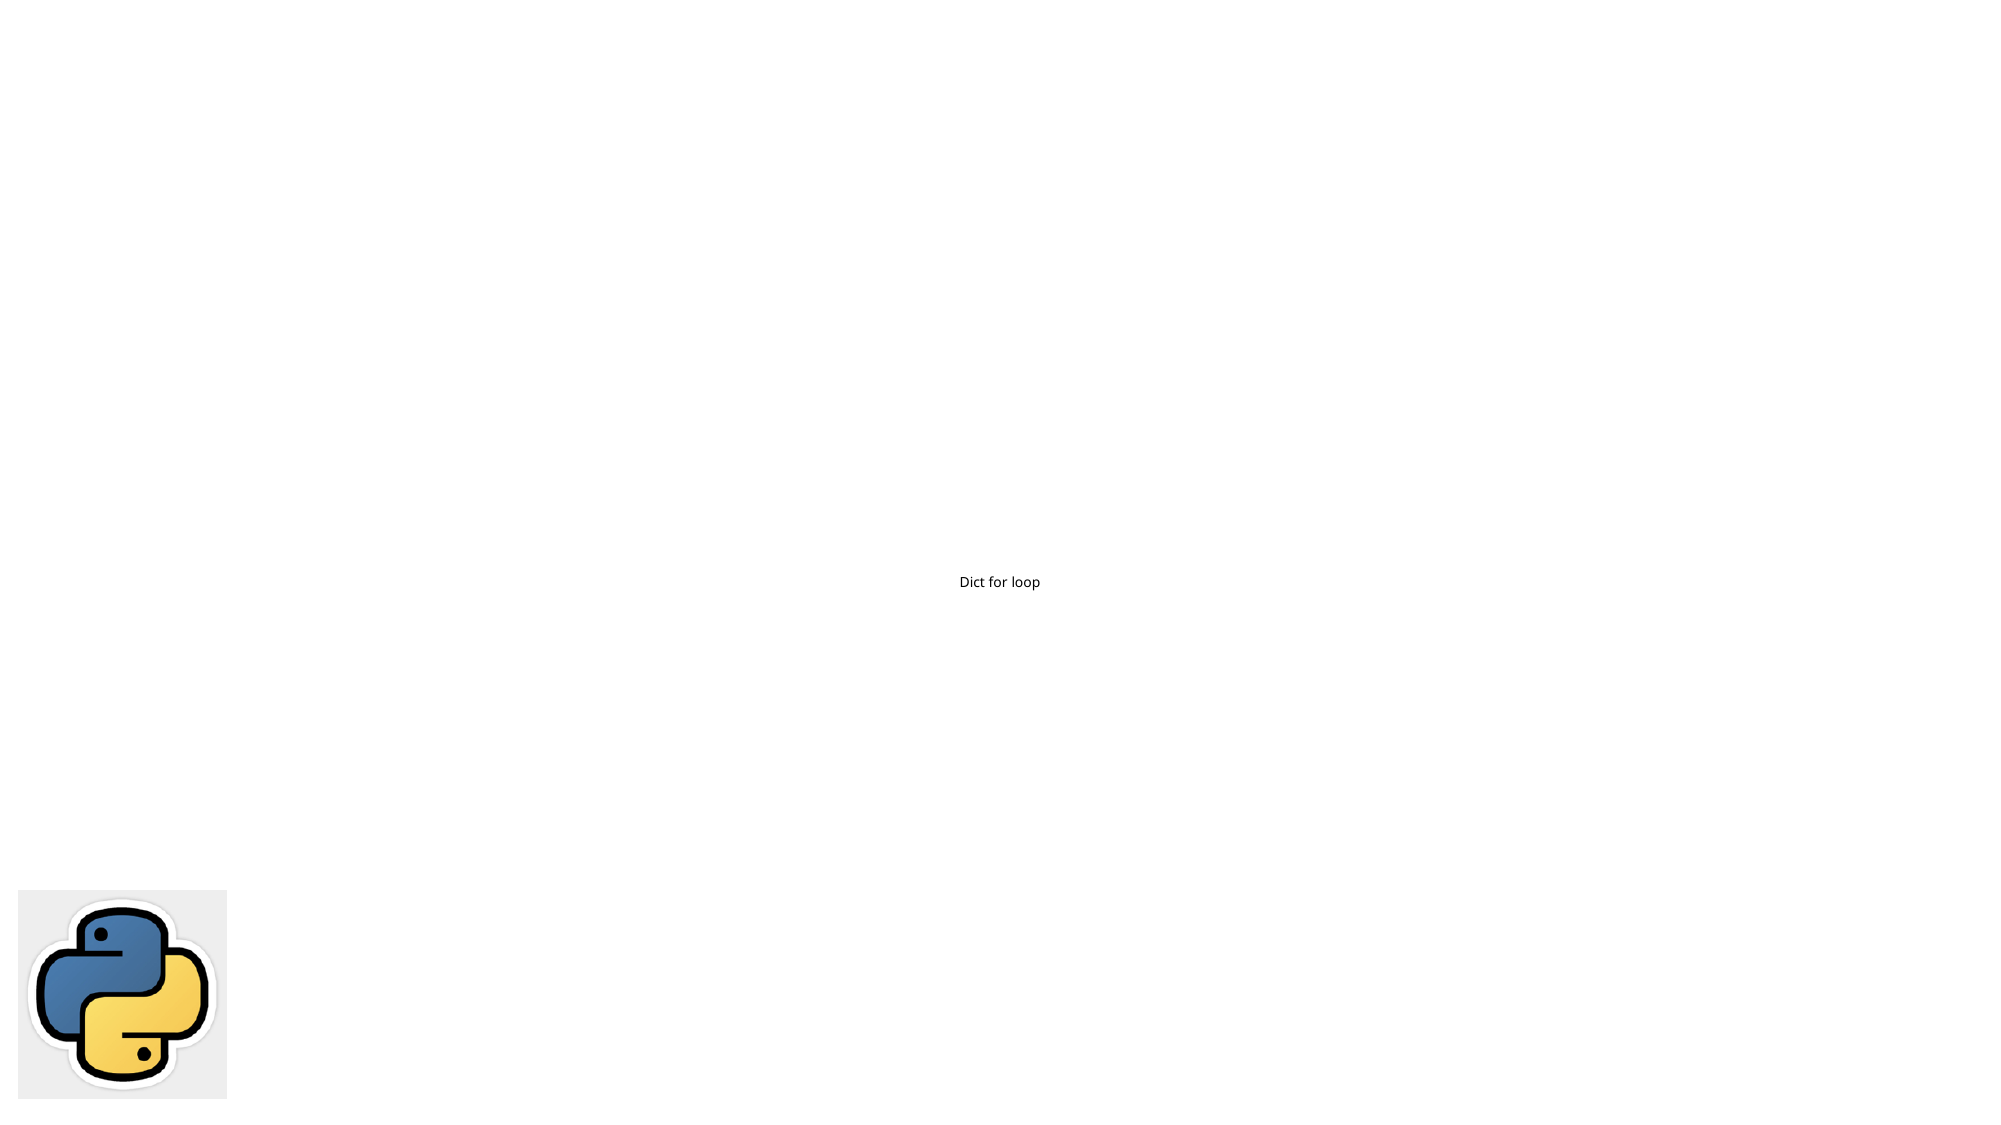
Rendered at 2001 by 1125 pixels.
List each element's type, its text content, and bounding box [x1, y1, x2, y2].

picture [14, 888, 228, 1100]
title Dict for loop [14, 442, 1986, 599]
